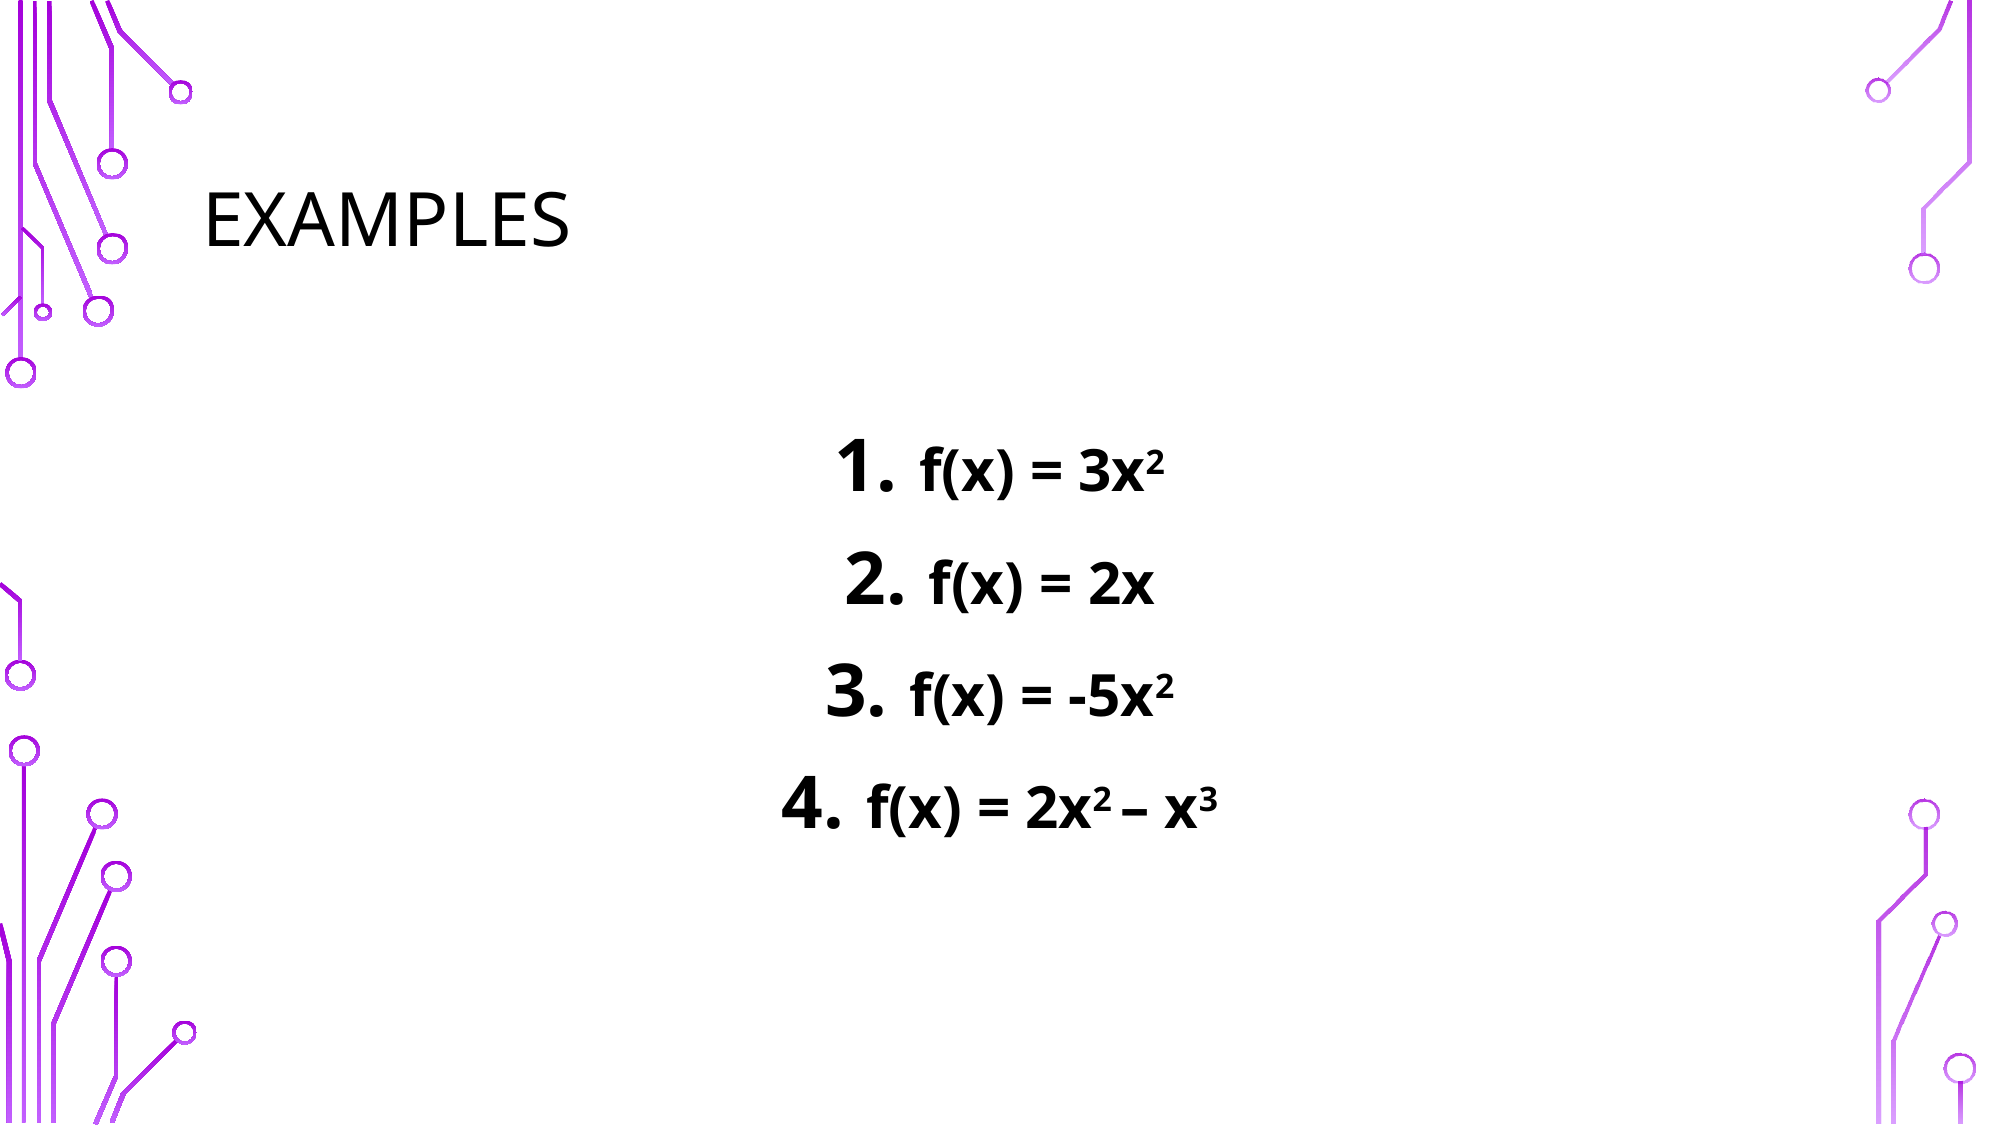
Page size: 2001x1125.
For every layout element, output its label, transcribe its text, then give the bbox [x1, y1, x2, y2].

title examples [187, 101, 1813, 344]
list f(x) = 3x2 f(x) = 2x f(x) = -5x2 f(x) = 2x2 – x3 [187, 421, 1813, 1003]
